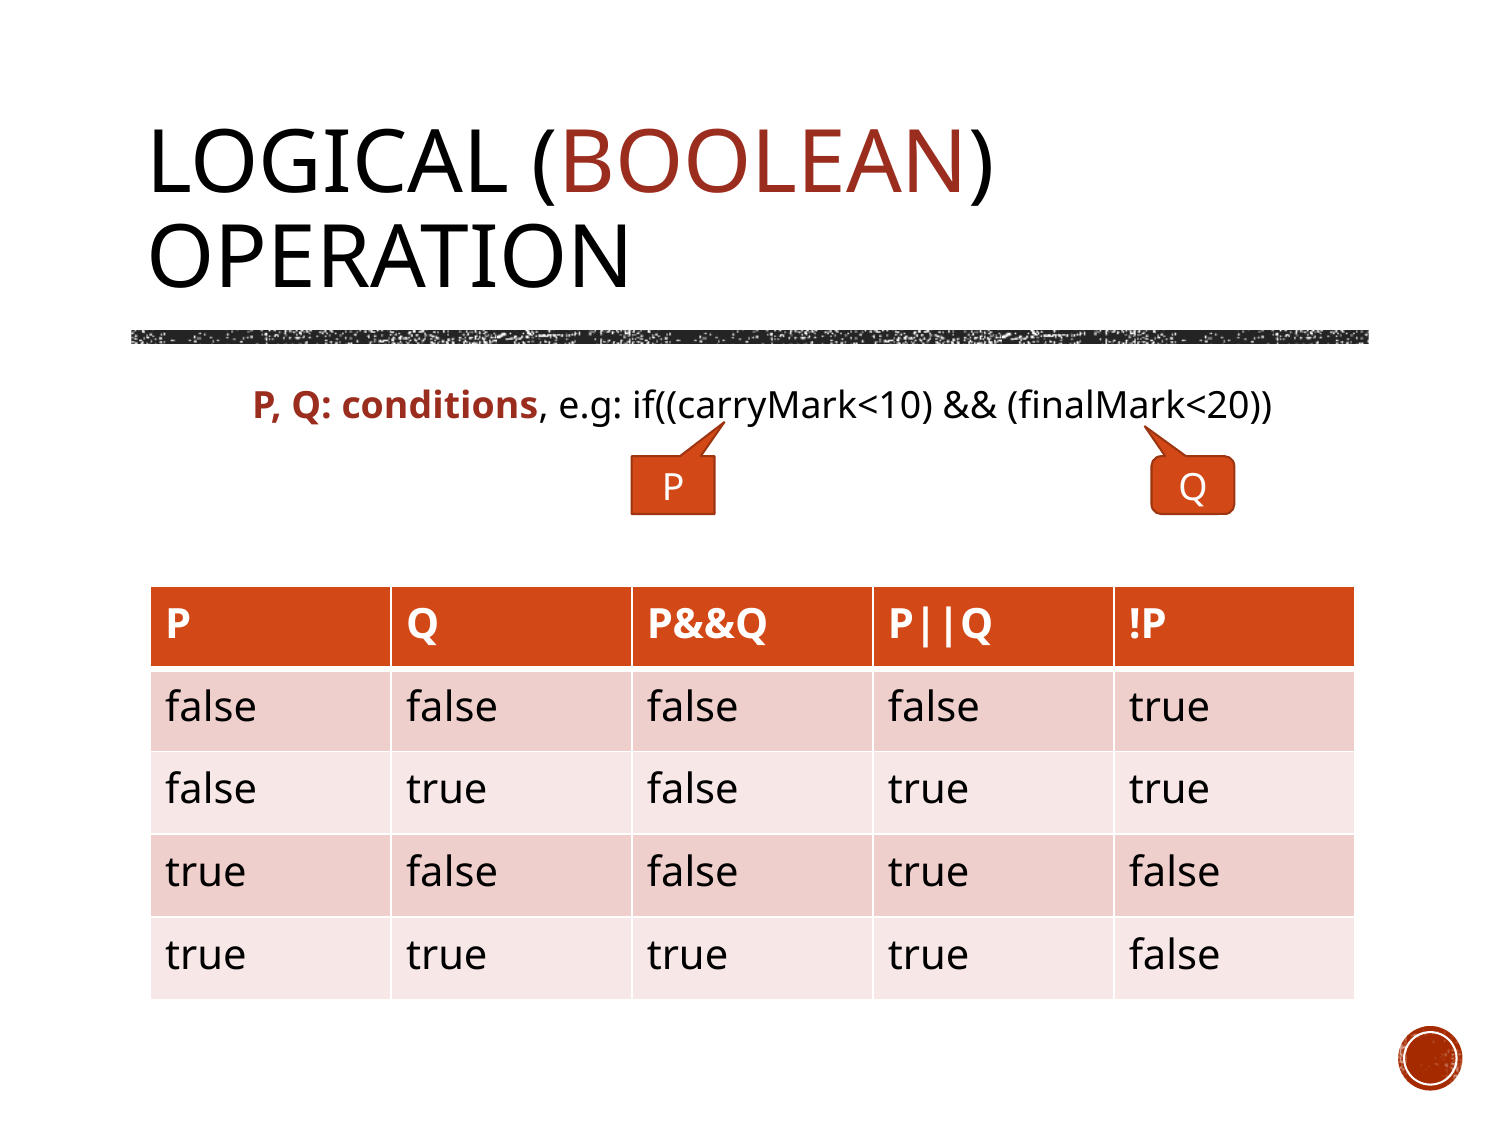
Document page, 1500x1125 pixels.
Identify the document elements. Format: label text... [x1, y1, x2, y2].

table_cell false [633, 752, 872, 833]
table_cell true [633, 918, 872, 999]
table_header P [151, 587, 390, 666]
table_cell false [874, 672, 1113, 751]
table_cell true [1115, 672, 1354, 751]
table_cell false [633, 672, 872, 751]
table_header !P [1115, 587, 1354, 666]
table_cell false [1115, 835, 1354, 916]
table_cell false [151, 752, 390, 833]
table_header P&&Q [633, 587, 872, 666]
table_cell true [392, 752, 631, 833]
table_cell true [392, 918, 631, 999]
table_cell true [151, 918, 390, 999]
table_cell true [874, 918, 1113, 999]
text_box Q [1143, 425, 1236, 516]
table_cell true [1115, 752, 1354, 833]
table_header Q [392, 587, 631, 666]
table_cell false [151, 672, 390, 751]
table_cell false [392, 835, 631, 916]
table_cell true [151, 835, 390, 916]
table_cell true [874, 835, 1113, 916]
table_cell false [1115, 918, 1354, 999]
text_box P [630, 421, 726, 516]
text_box [130, 329, 1370, 344]
table_header P||Q [874, 587, 1113, 666]
table_cell false [633, 835, 872, 916]
title Logical (Boolean) Operation [131, 79, 1370, 329]
table_cell true [874, 752, 1113, 833]
table_cell false [392, 672, 631, 751]
text_box P, Q: conditions, e.g: if((carryMark<10) && (finalMark<20)) [237, 373, 1288, 434]
